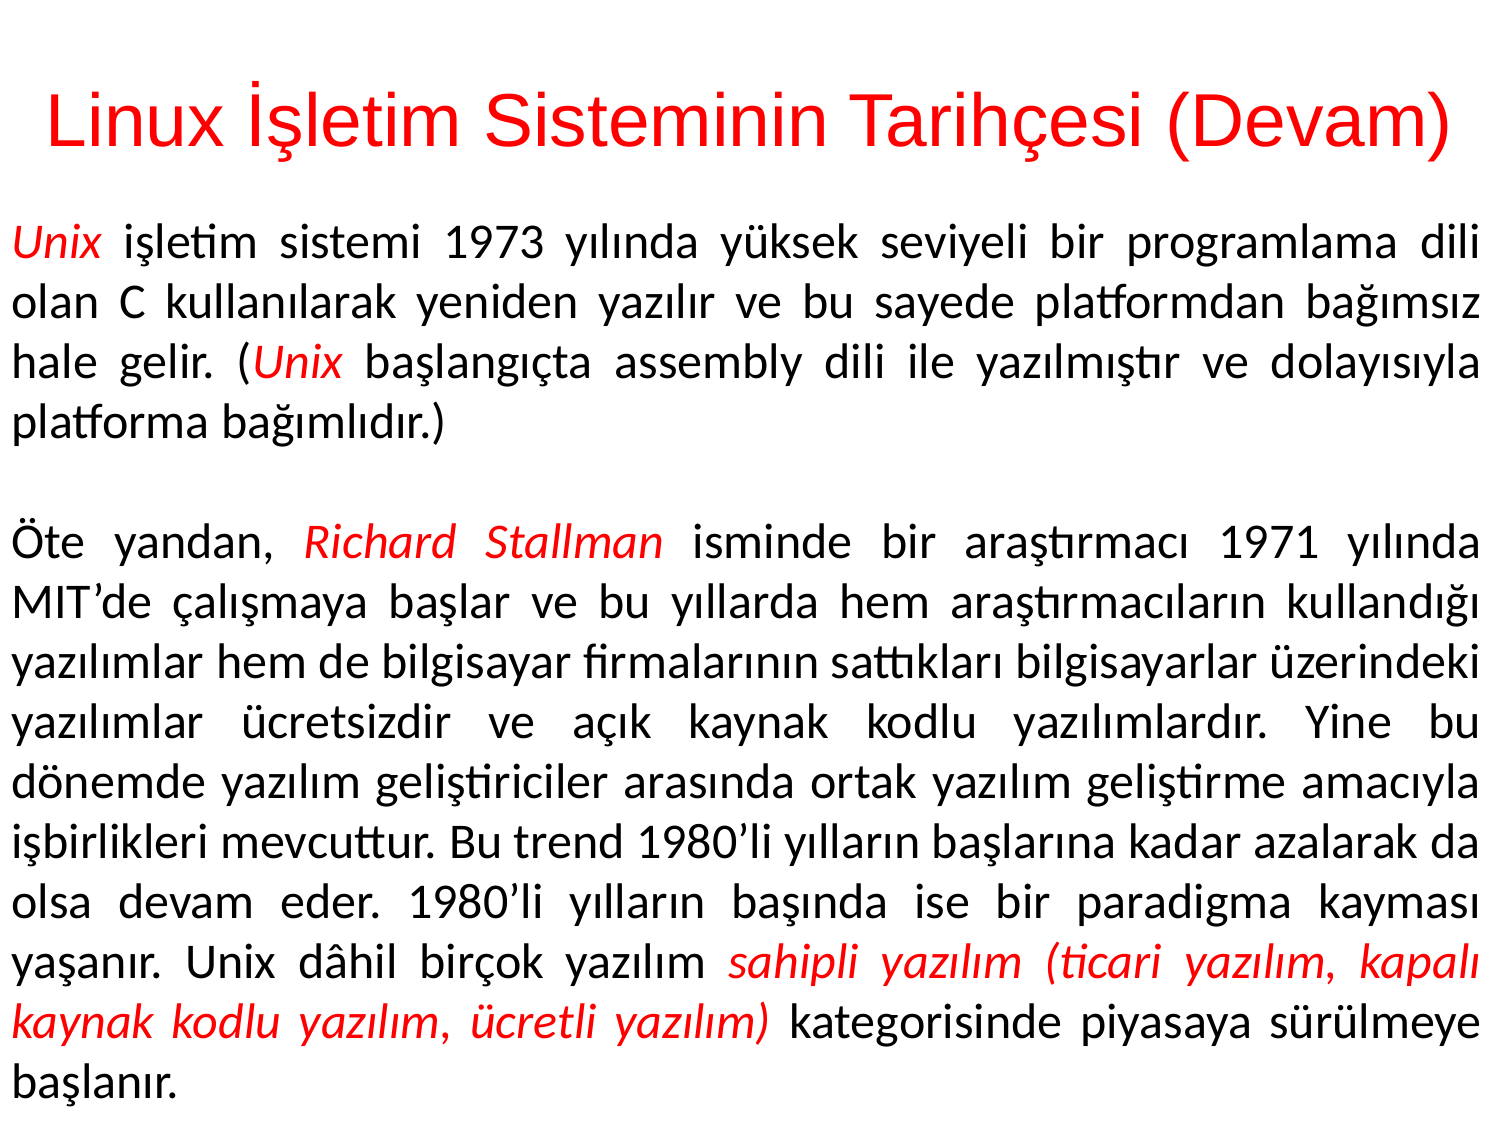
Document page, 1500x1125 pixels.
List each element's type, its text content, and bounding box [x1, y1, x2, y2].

text_box Unix işletim sistemi 1973 yılında yüksek seviyeli bir programlama dili olan C kullanılarak yeniden yazılır ve bu sayede platformdan bağımsız hale gelir. (Unix başlangıçta assembly dili ile yazılmıştır ve dolayısıyla platforma bağımlıdır.) Öte yandan, Richard Stallman isminde bir araştırmacı 1971 yılında MIT’de çalışmaya başlar ve bu yıllarda hem araştırmacıların kullandığı yazılımlar hem de bilgisayar firmalarının sattıkları bilgisayarlar üzerindeki yazılımlar ücretsizdir ve açık kaynak kodlu yazılımlardır. Yine bu dönemde yazılım geliştiriciler arasında ortak yazılım geliştirme amacıyla işbirlikleri mevcuttur. Bu trend 1980’li yılların başlarına kadar azalarak da olsa devam eder. 1980’li yılların başında ise bir paradigma kayması yaşanır. Unix dâhil birçok yazılım sahipli yazılım (ticari yazılım, kapalı kaynak kodlu yazılım, ücretli yazılım) kategorisinde piyasaya sürülmeye başlanır. [0, 201, 1497, 1116]
title Linux İşletim Sisteminin Tarihçesi (Devam) [0, 47, 1500, 186]
